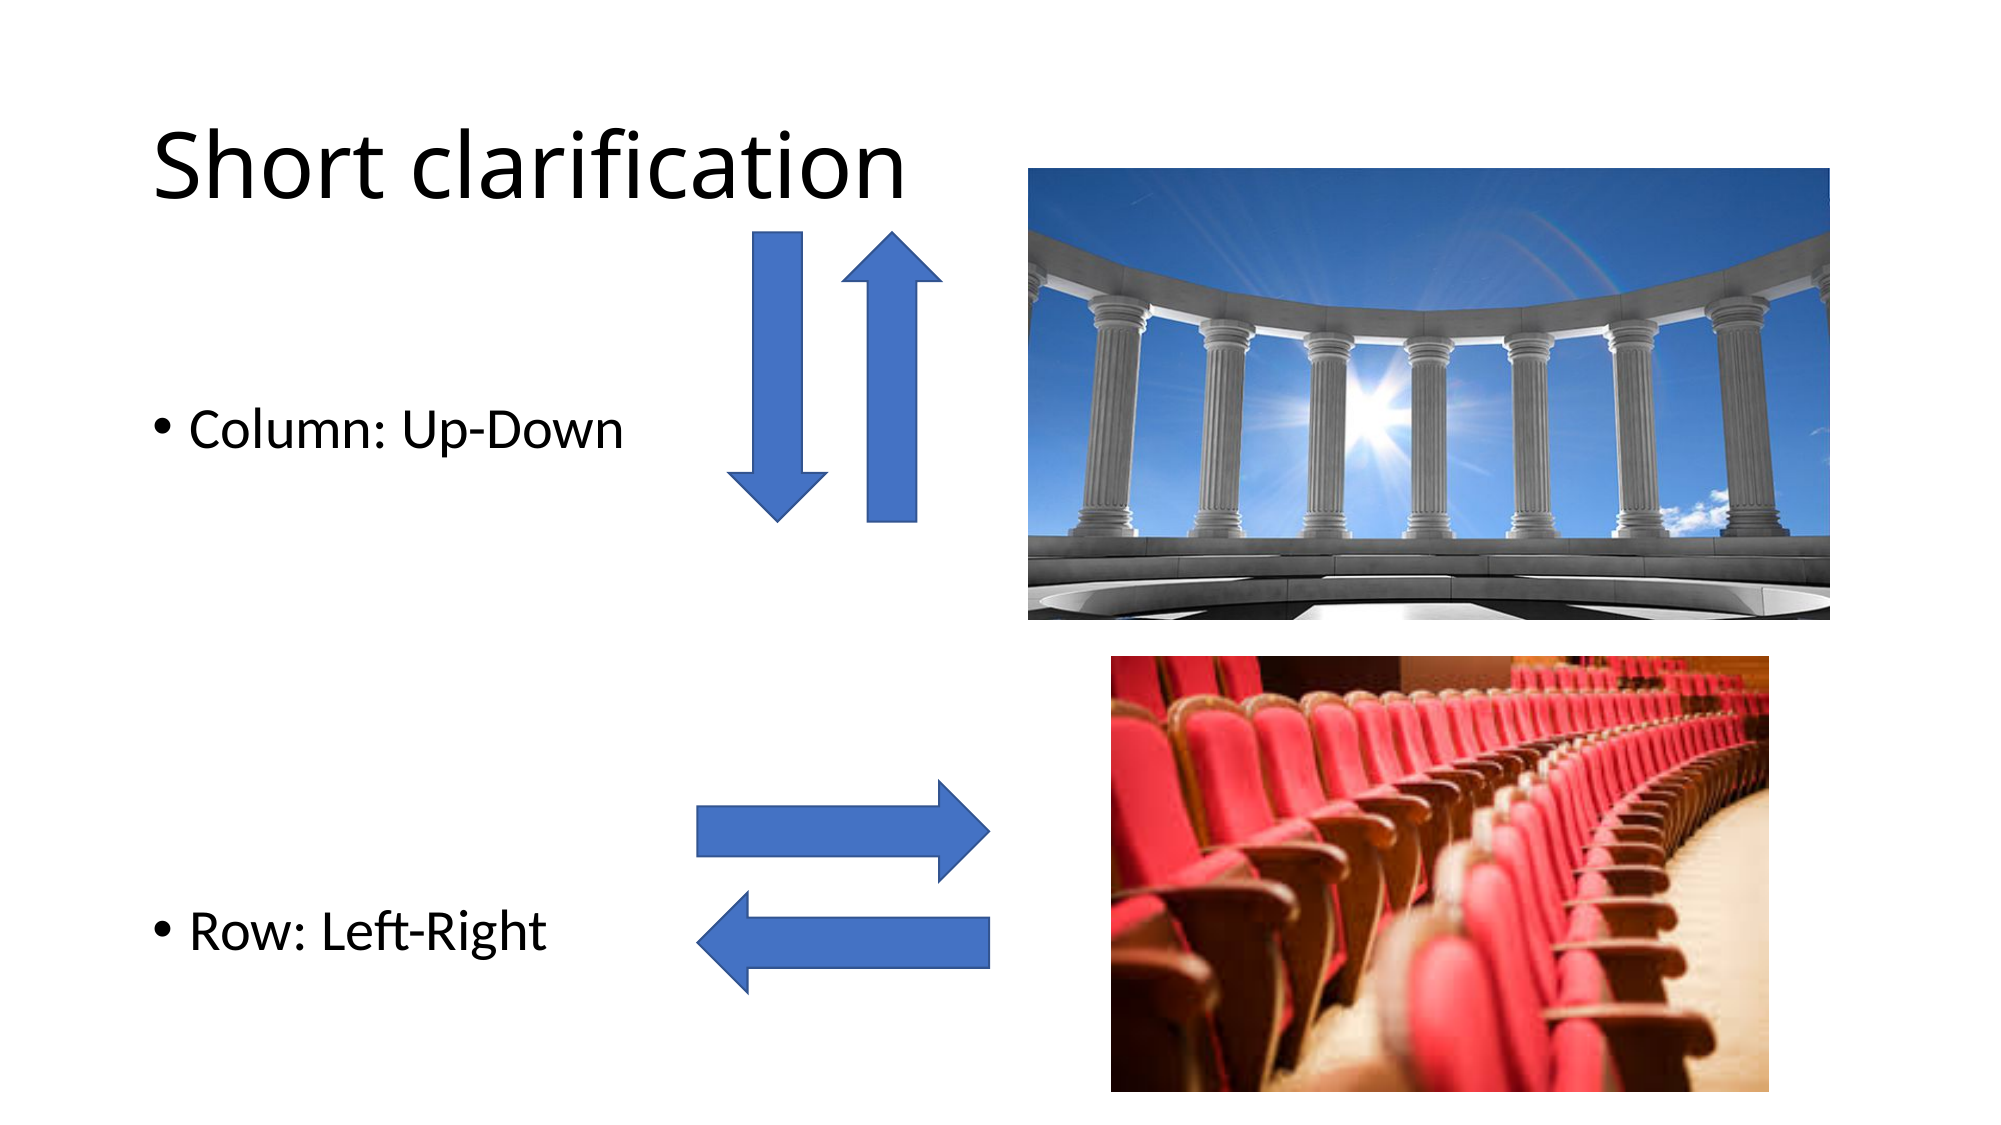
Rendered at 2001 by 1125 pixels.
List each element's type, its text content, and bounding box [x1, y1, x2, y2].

text_box [696, 778, 991, 884]
picture [1111, 656, 1769, 1093]
picture [1028, 168, 1830, 620]
text_box [726, 231, 829, 524]
list Column: Up-Down Row: Left-Right [137, 299, 1863, 1014]
text_box [840, 230, 944, 523]
title Short clarification [137, 59, 1863, 278]
text_box [695, 890, 991, 996]
